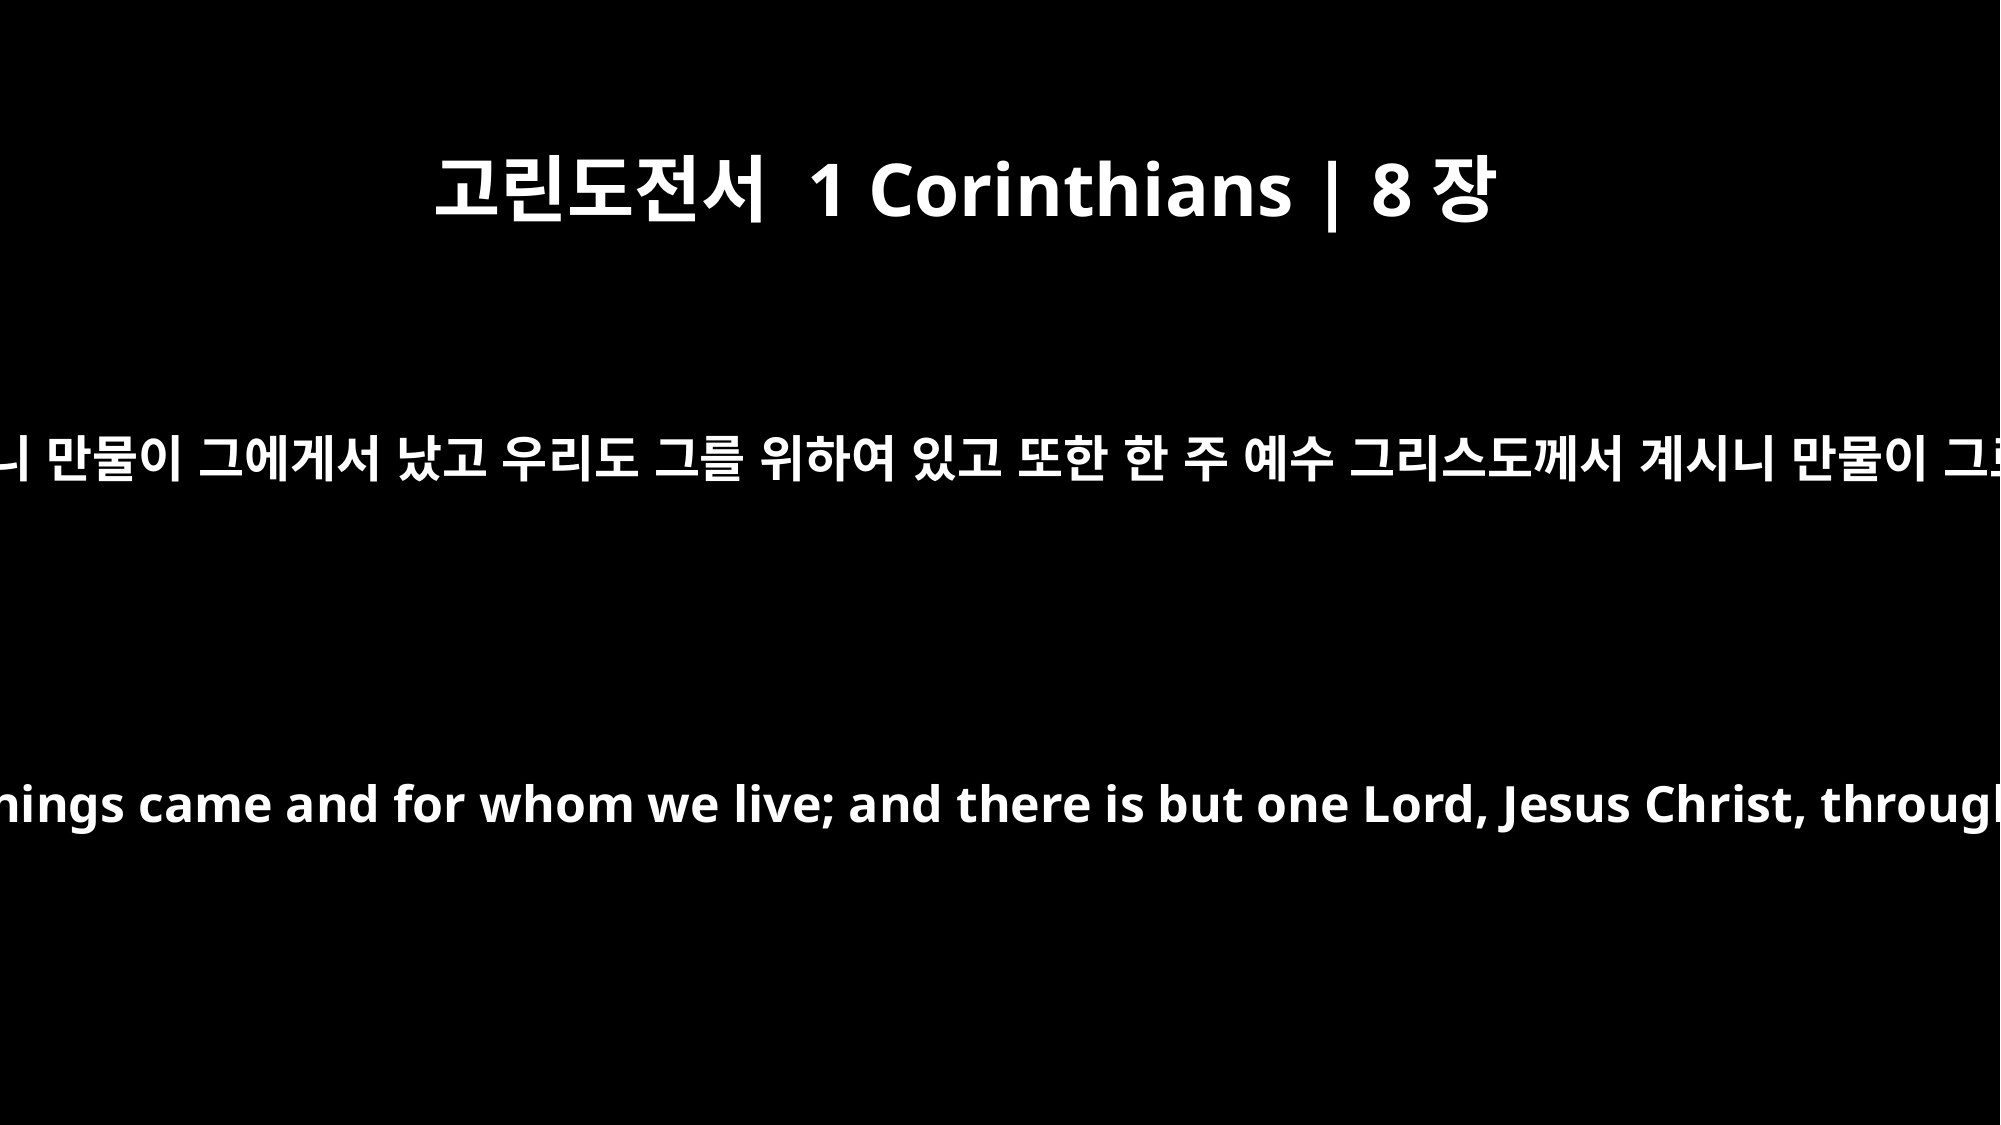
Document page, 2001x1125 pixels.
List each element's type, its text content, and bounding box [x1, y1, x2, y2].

text_box yet for us there is but one God, the Father, from whom all things came and for whom we live; and there is but one Lord, Jesus Christ, through whom all things came and through whom we live. [0, 764, 2000, 840]
text_box 고린도전서 1 Corinthians | 8장 [418, 136, 1514, 239]
text_box 6 그러나 우리에게는 한 하나님 곧 아버지가 계시니 만물이 그에게서 났고 우리도 그를 위하여 있고 또한 한 주 예수 그리스도께서 계시니 만물이 그로 말미암고 우리도 그로 말미암아 있느니라 [0, 359, 2000, 495]
